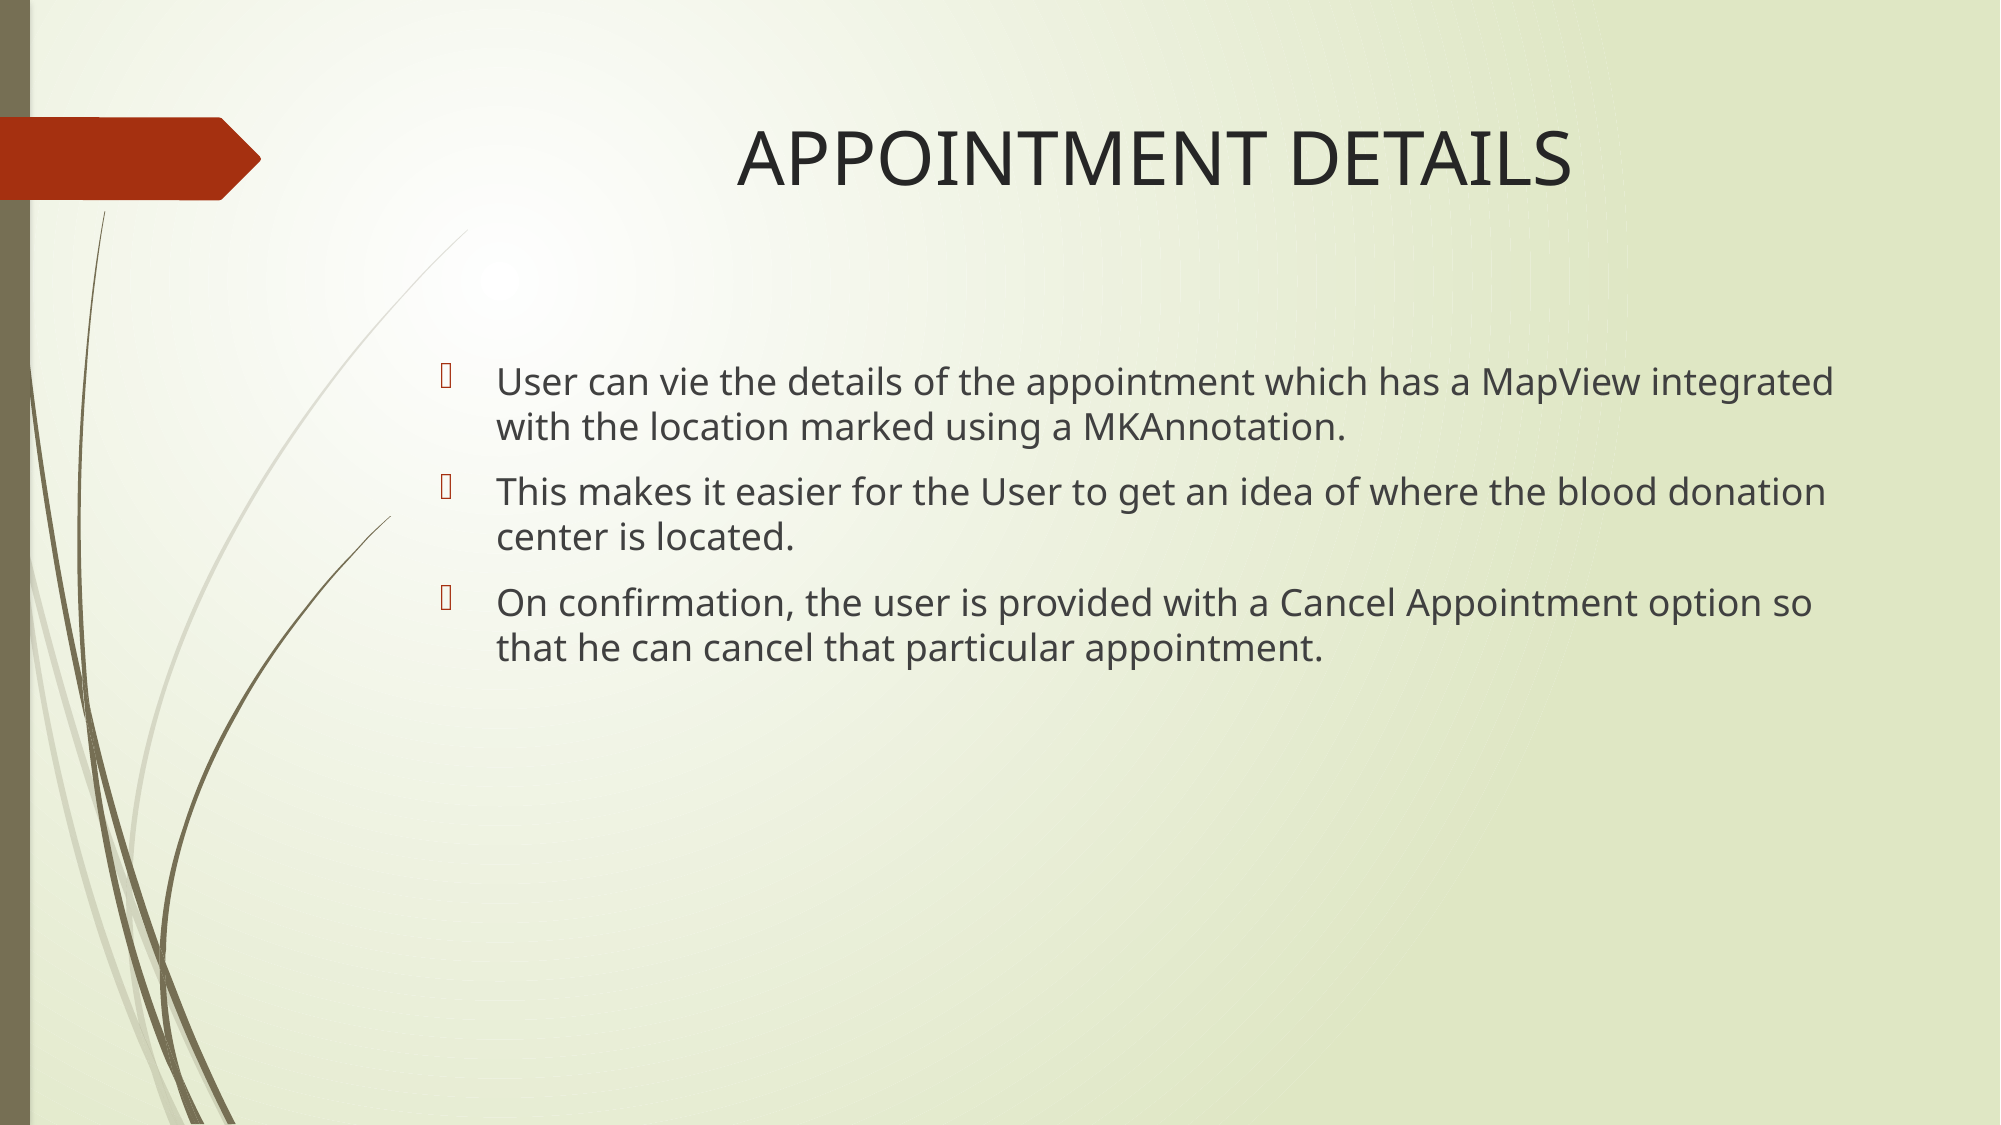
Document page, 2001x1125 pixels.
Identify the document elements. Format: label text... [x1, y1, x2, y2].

title APPOINTMENT DETAILS [425, 102, 1888, 313]
list User can vie the details of the appointment which has a MapView integrated with the location marked using a MKAnnotation. This makes it easier for the User to get an idea of where the blood donation center is located. On confirmation, the user is provided with a Cancel Appointment option so that he can cancel that particular appointment. [424, 350, 1888, 970]
